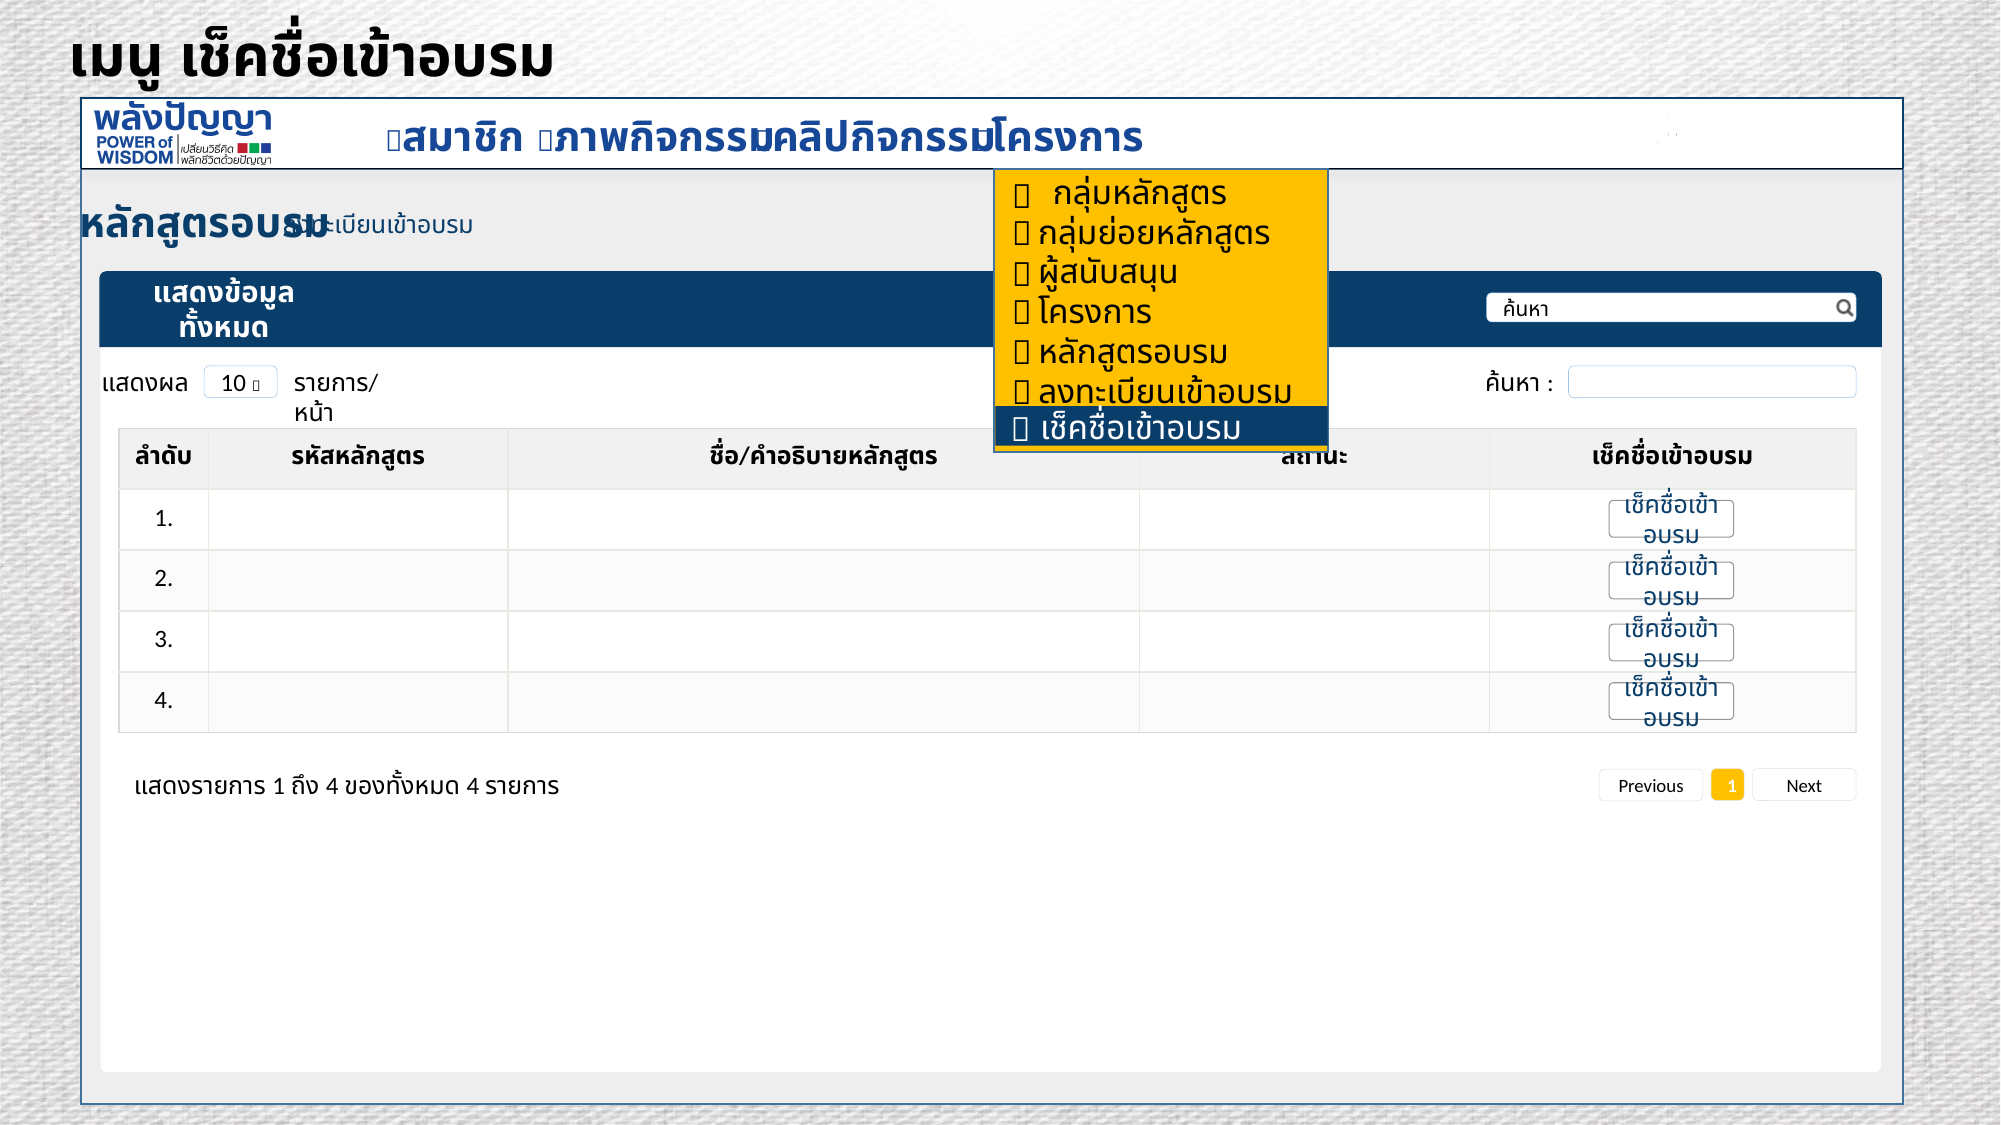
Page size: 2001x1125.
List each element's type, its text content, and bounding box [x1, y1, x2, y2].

text_box หลักสูตรอบรม [64, 187, 346, 253]
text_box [990, 167, 1328, 493]
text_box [1418, 359, 1857, 405]
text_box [97, 272, 1881, 1073]
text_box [1486, 292, 1869, 329]
text_box ลงทะเบียนเข้าอบรม [268, 201, 489, 246]
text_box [53, 359, 399, 405]
text_box เมนู เช็คชื่อเข้าอบรม [54, 10, 779, 96]
picture [0, 0, 2001, 1125]
